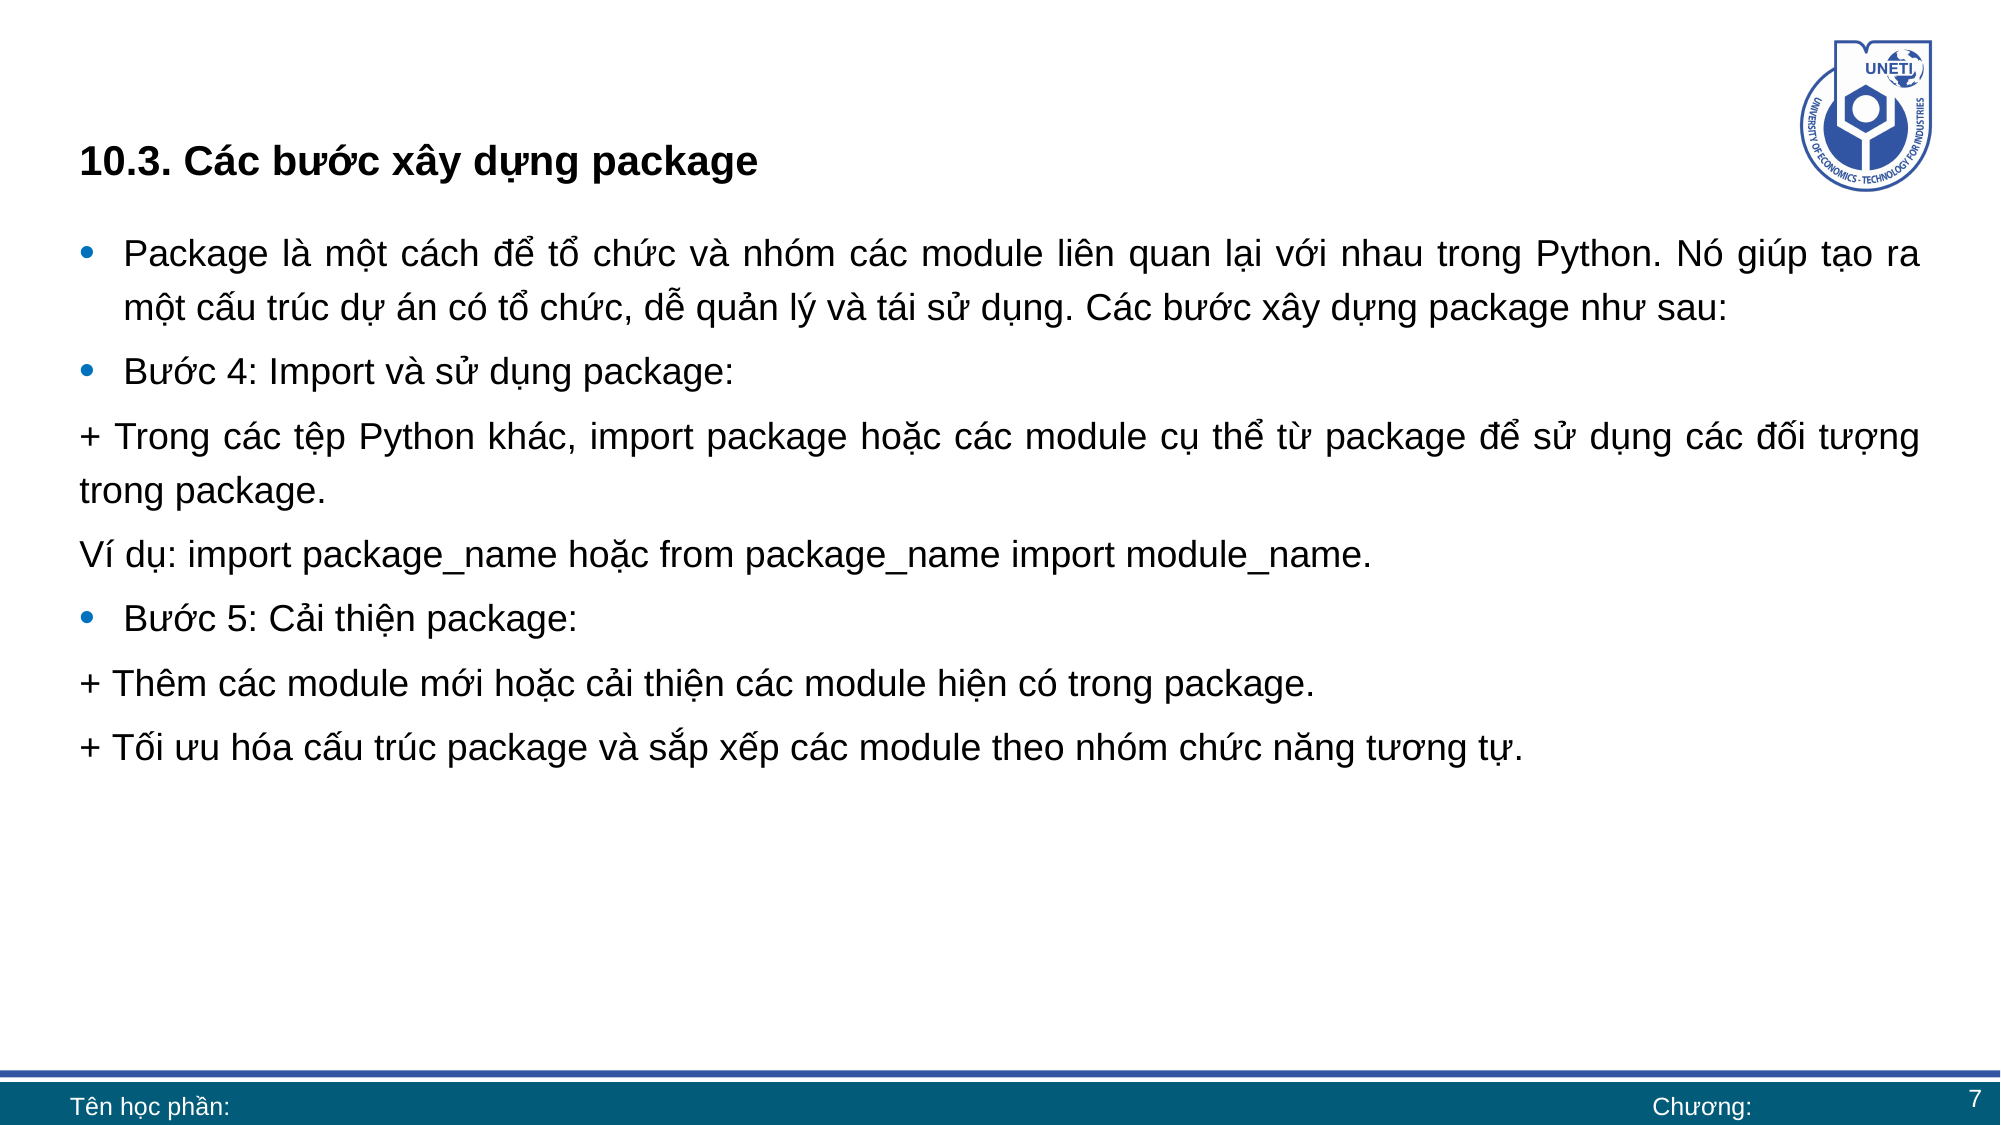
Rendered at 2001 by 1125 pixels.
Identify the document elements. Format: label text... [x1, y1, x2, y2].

text_box Tên học phần: [55, 1082, 1591, 1125]
slide_number 7 [1547, 1071, 1998, 1124]
title 10.3. Các bước xây dựng package [64, 116, 1936, 212]
text_box Chương: [1591, 1082, 1815, 1125]
list Package là một cách để tổ chức và nhóm các module liên quan lại với nhau trong Python. Nó giúp tạo ra một cấu trúc dự án có tổ chức, dễ quản lý và tái sử dụng. Các bước xây dựng package như sau: Bước 4: Import và sử dụng package: + Trong các tệp Python khác, import package hoặc các module cụ thể từ package để sử dụng các đối tượng trong package. Ví dụ: import package_name hoặc from package_name import module_name. Bước 5: Cải thiện package: + Thêm các module mới hoặc cải thiện các module hiện có trong package. + Tối ưu hóa cấu trúc package và sắp xếp các module theo nhóm chức năng tương tự. [64, 212, 1936, 957]
picture [1798, 37, 1936, 116]
